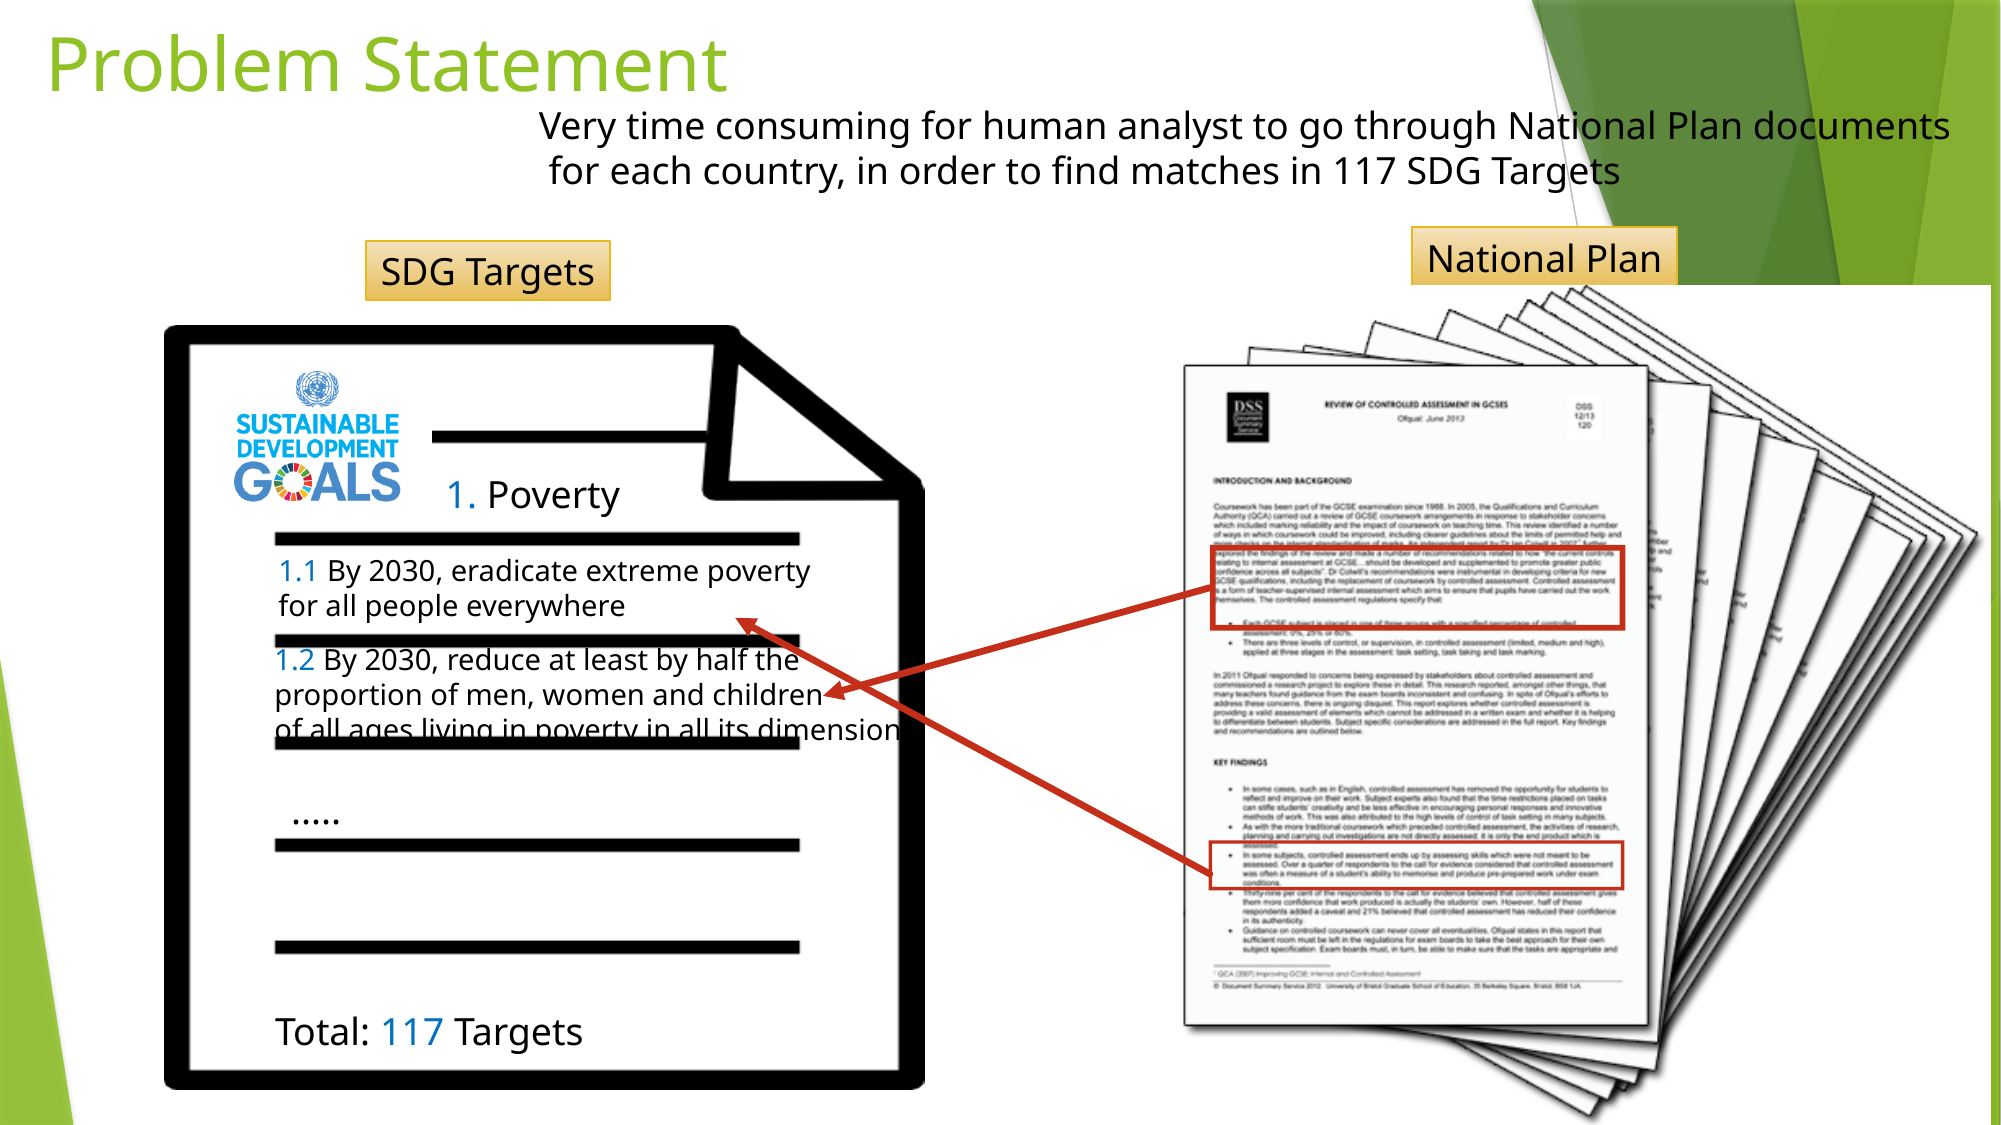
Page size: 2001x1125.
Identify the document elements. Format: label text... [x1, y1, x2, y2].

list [206, 354, 432, 522]
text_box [822, 587, 1211, 617]
title Problem Statement [30, 8, 1441, 116]
text_box Very time consuming for human analyst to go through National Plan documents for each country, in order to find matches in 117 SDG Targets [524, 94, 1968, 200]
text_box National Plan [1411, 226, 1678, 283]
text_box SDG Targets [365, 240, 611, 301]
picture [164, 325, 925, 1091]
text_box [734, 617, 1211, 875]
picture [1173, 284, 1991, 1125]
